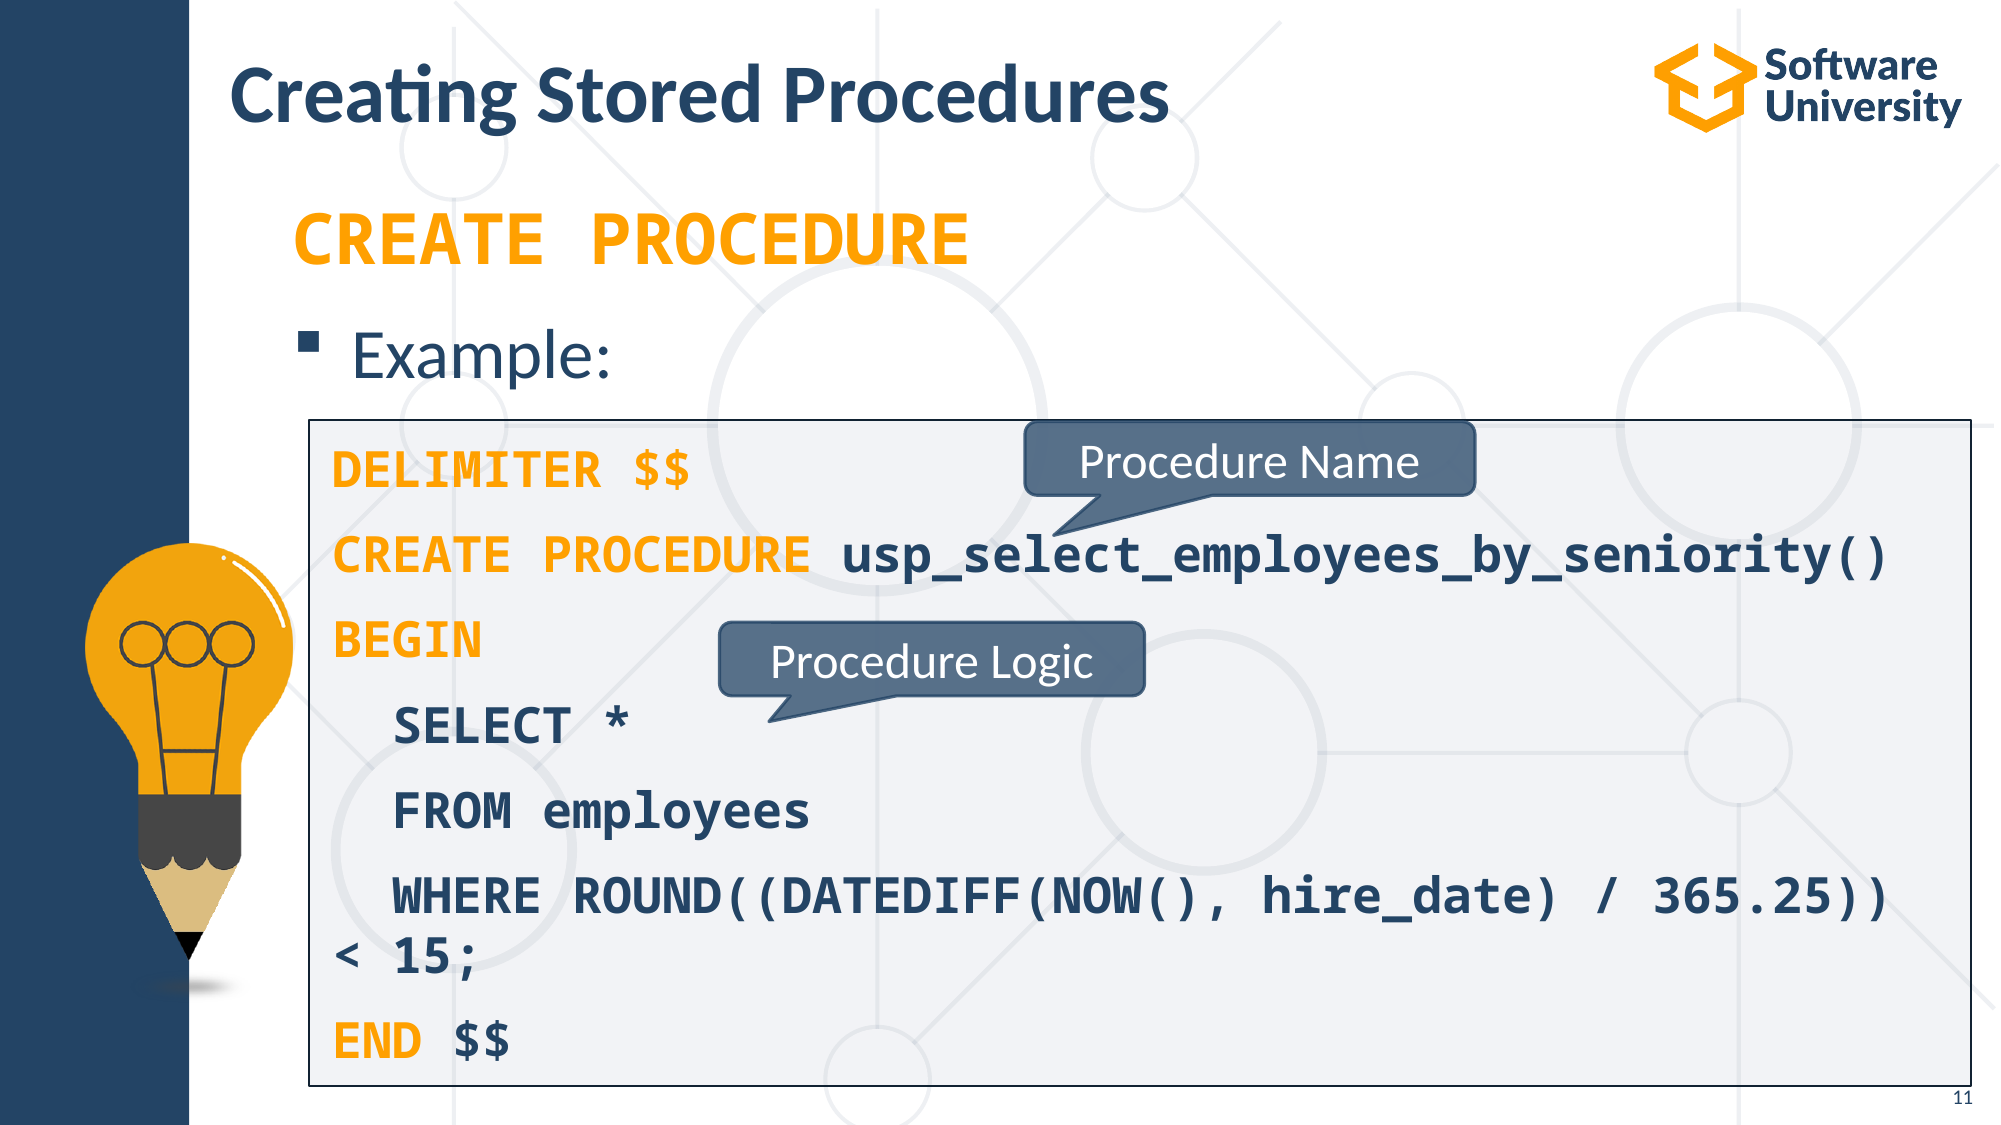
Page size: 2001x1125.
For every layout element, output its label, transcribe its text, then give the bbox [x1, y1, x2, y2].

list CREATE PROCEDURE Example: [274, 183, 1968, 1094]
text_box Procedure Logic [717, 620, 1147, 724]
title Creating Stored Procedures [212, 16, 1628, 162]
text_box DELIMITER $$ CREATE PROCEDURE usp_select_employees_by_seniority() BEGIN SELECT * FROM employees WHERE ROUND((DATEDIFF(NOW(), hire_date) / 365.25)) < 15; END $$ [308, 420, 1972, 1086]
picture [85, 543, 274, 1003]
picture [1641, 31, 1973, 145]
slide_number 11 [1927, 1067, 1989, 1117]
text_box Procedure Name [1022, 419, 1478, 538]
